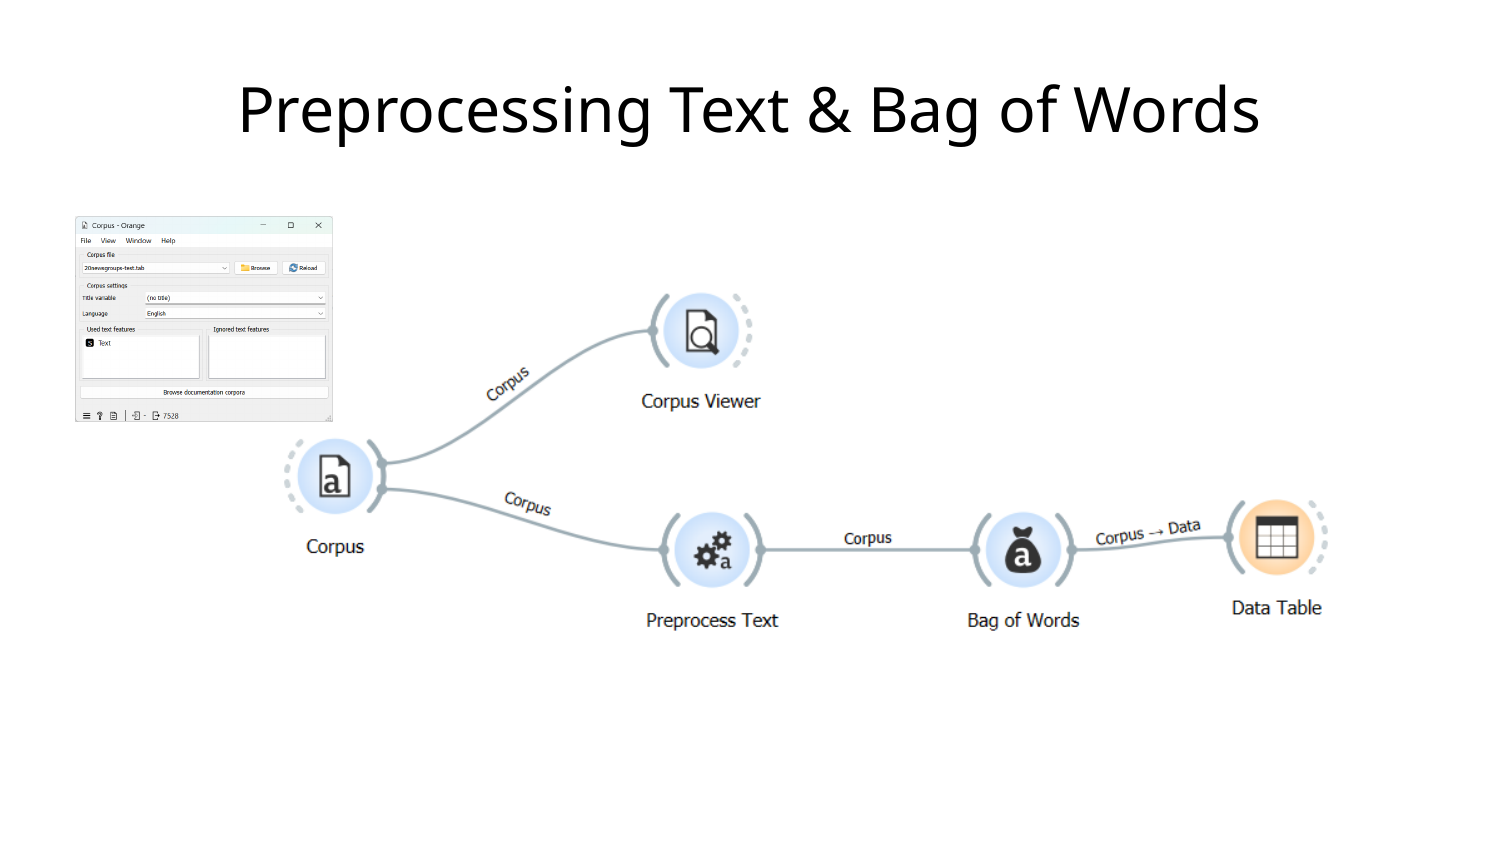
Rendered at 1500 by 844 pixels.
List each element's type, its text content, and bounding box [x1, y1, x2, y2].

title Preprocessing Text & Bag of Words [75, 67, 1425, 147]
picture [74, 215, 1403, 746]
